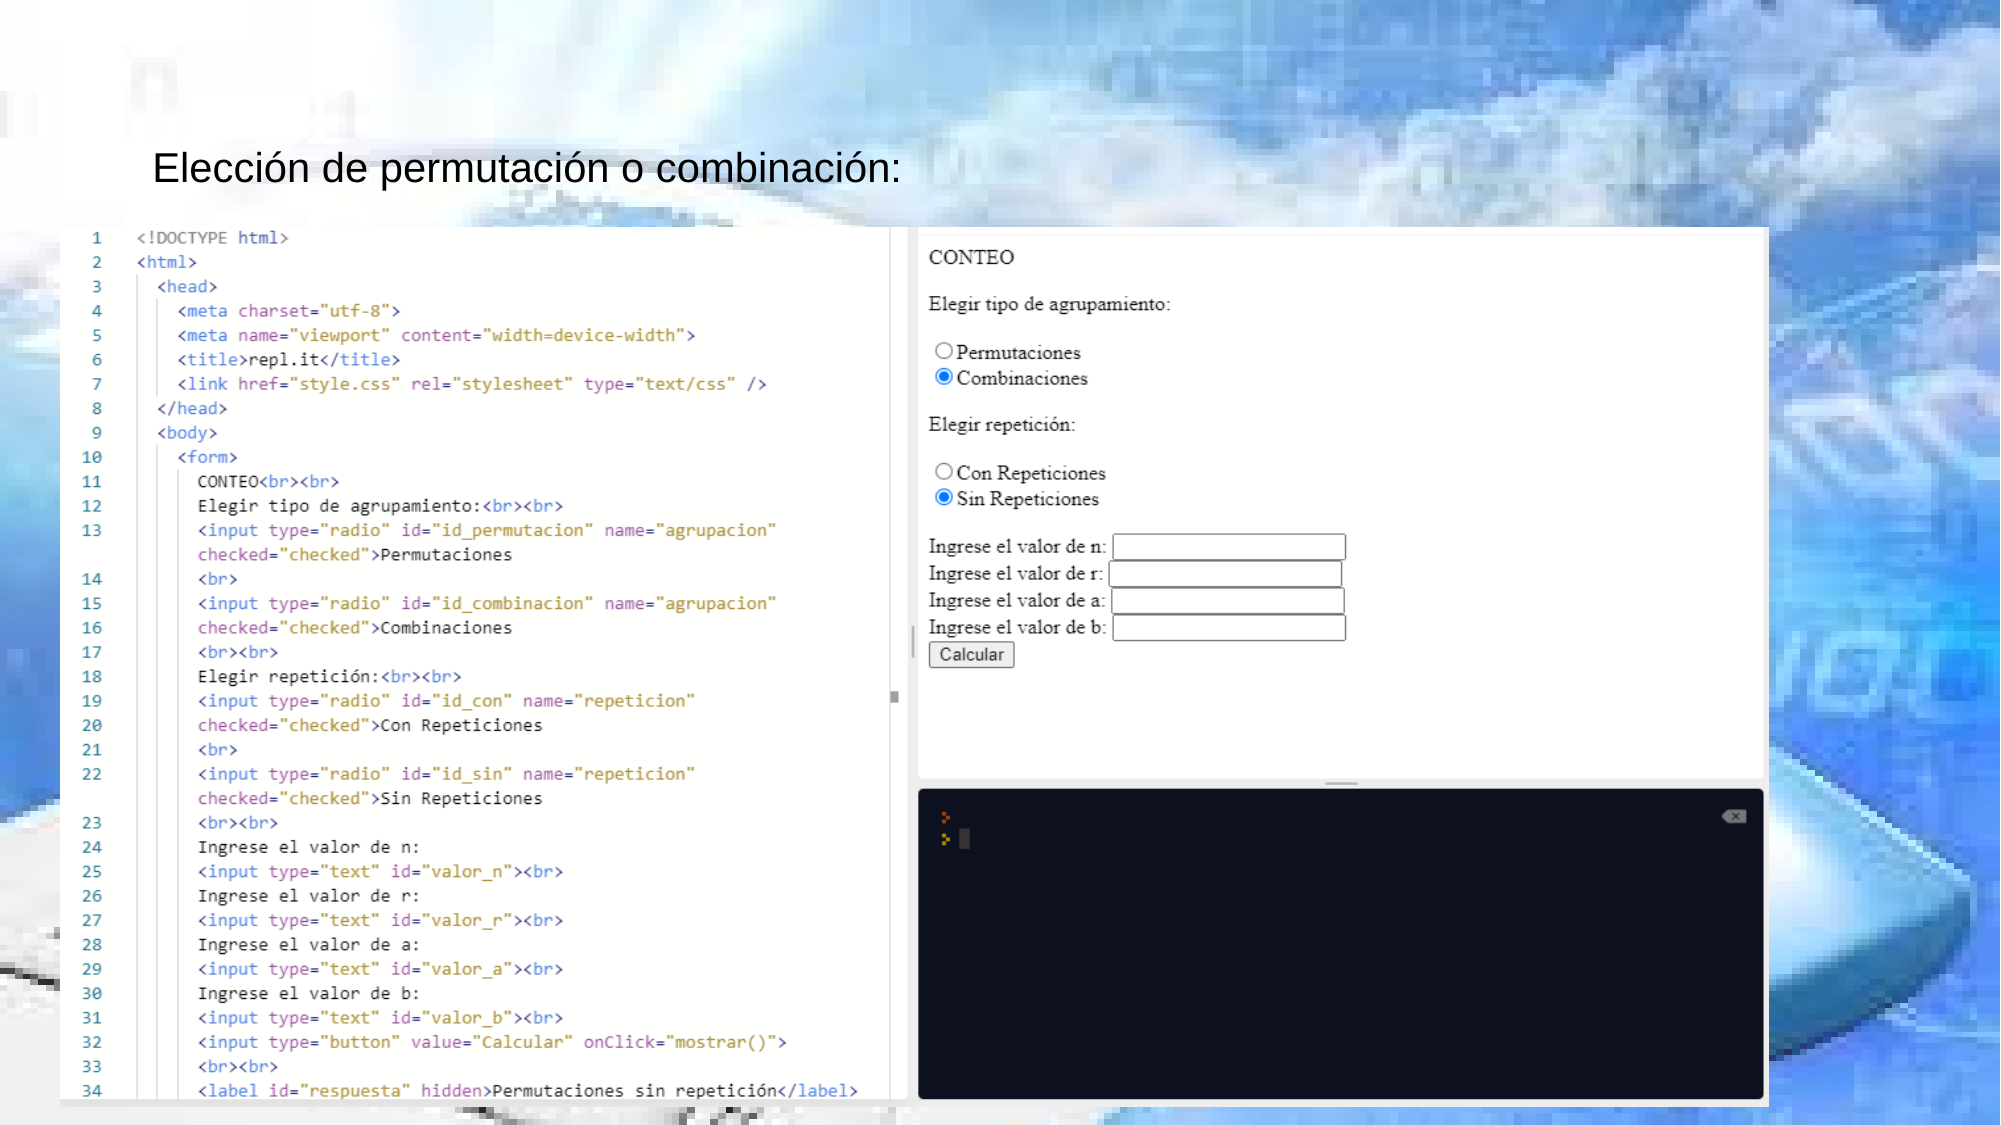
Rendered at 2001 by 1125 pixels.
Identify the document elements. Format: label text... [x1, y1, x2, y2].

title Elección de permutación o combinación: [137, 59, 1863, 278]
picture [60, 227, 1769, 1107]
